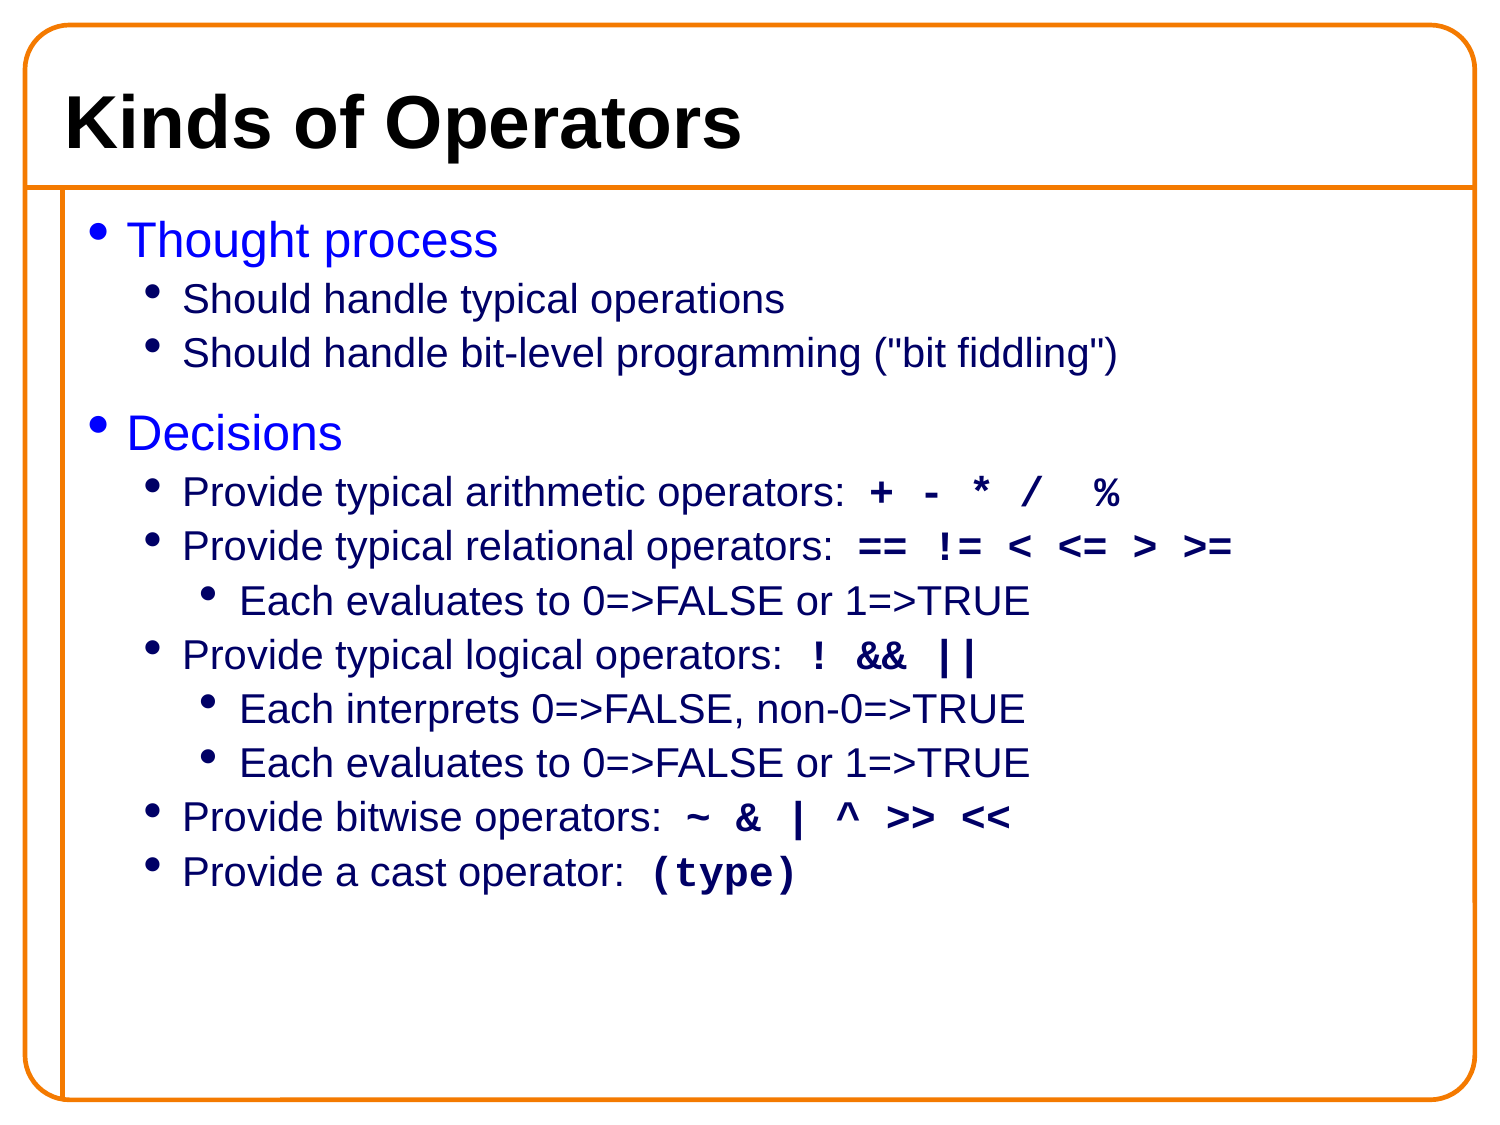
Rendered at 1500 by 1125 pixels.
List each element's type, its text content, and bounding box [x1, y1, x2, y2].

text_box Thought process Should handle typical operations Should handle bit-level programming ("bit fiddling") Decisions Provide typical arithmetic operators: + - * / % Provide typical relational operators: == != < <= > >= Each evaluates to 0=>FALSE or 1=>TRUE Provide typical logical operators: ! && || Each interprets 0=>FALSE, non-0=>TRUE Each evaluates to 0=>FALSE or 1=>TRUE Provide bitwise operators: ~ & | ^ >> << Provide a cast operator: (type) [75, 199, 1463, 1100]
text_box Kinds of Operators [50, 62, 1450, 175]
